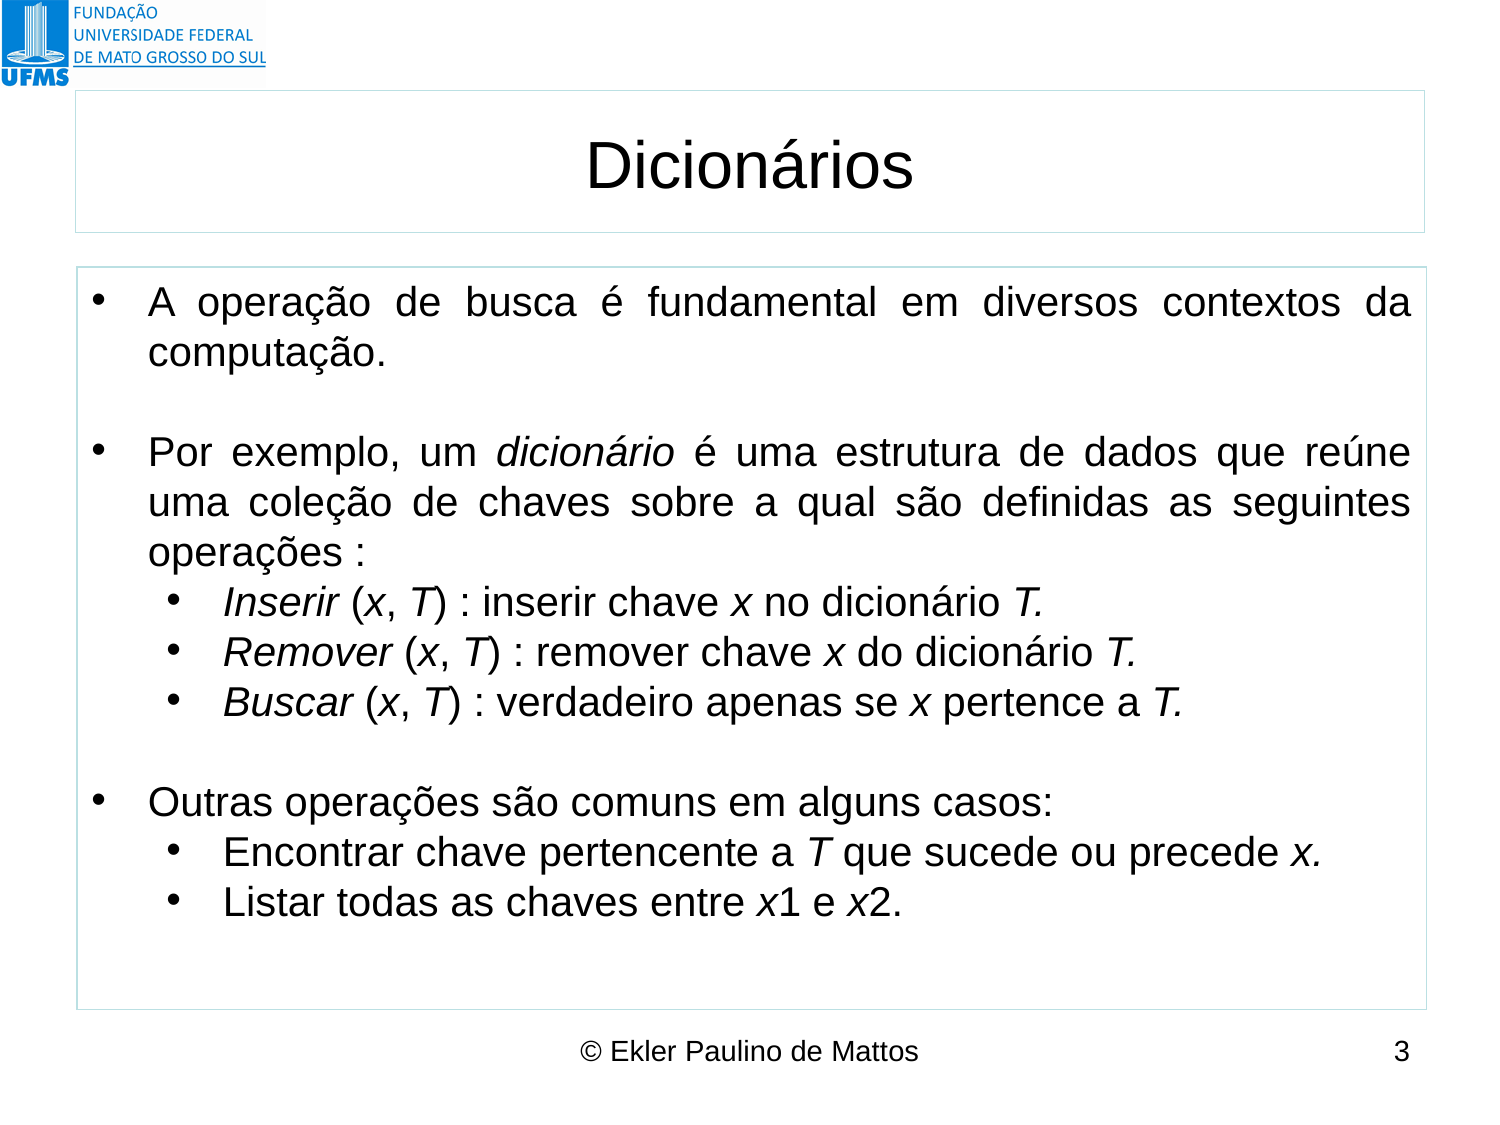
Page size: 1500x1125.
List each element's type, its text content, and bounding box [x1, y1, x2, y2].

slide_number 3 [1074, 1024, 1426, 1103]
title Dicionários [75, 90, 1425, 233]
picture [0, 0, 266, 88]
footer © Ekler Paulino de Mattos [512, 1024, 988, 1103]
text_box A operação de busca é fundamental em diversos contextos da computação. Por exemplo, um dicionário é uma estrutura de dados que reúne uma coleção de chaves sobre a qual são definidas as seguintes operações : Inserir (x, T) : inserir chave x no dicionário T. Remover (x, T) : remover chave x do dicionário T. Buscar (x, T) : verdadeiro apenas se x pertence a T. Outras operações são comuns em alguns casos: Encontrar chave pertencente a T que sucede ou precede x. Listar todas as chaves entre x1 e x2. [76, 267, 1427, 1010]
